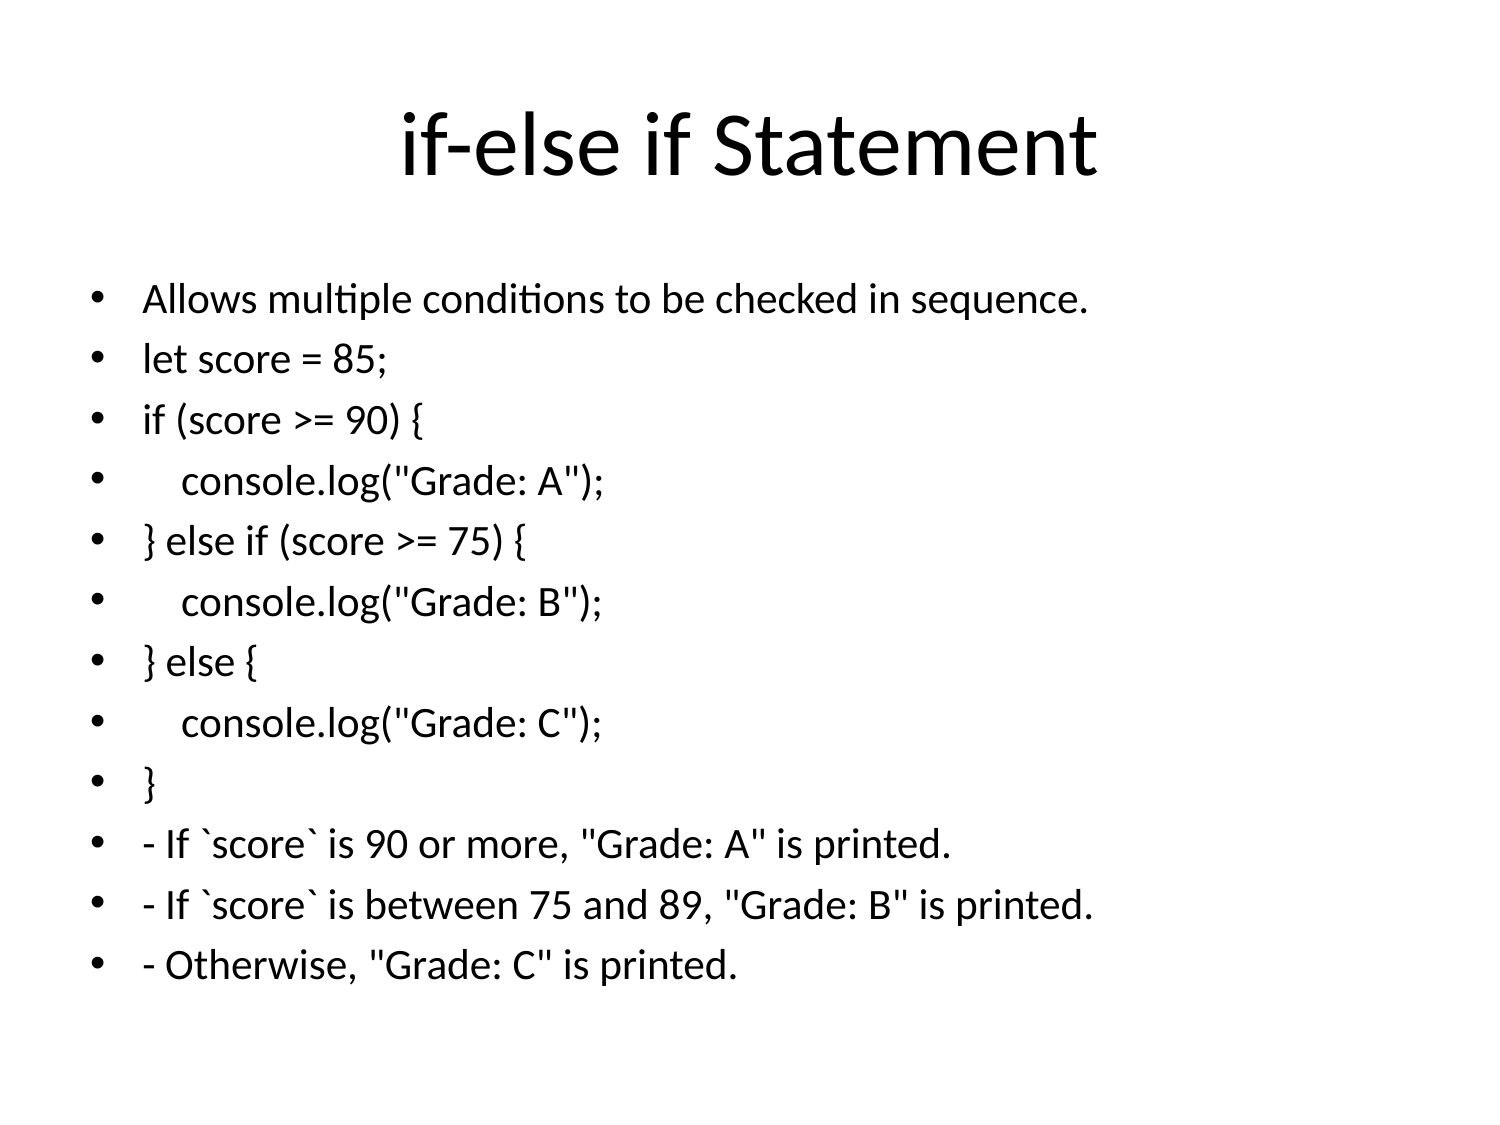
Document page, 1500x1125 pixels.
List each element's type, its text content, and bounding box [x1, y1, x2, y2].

title if-else if Statement [75, 45, 1425, 233]
list Allows multiple conditions to be checked in sequence. let score = 85; if (score >= 90) { console.log("Grade: A"); } else if (score >= 75) { console.log("Grade: B"); } else { console.log("Grade: C"); } - If `score` is 90 or more, "Grade: A" is printed. - If `score` is between 75 and 89, "Grade: B" is printed. - Otherwise, "Grade: C" is printed. [75, 262, 1425, 1005]
